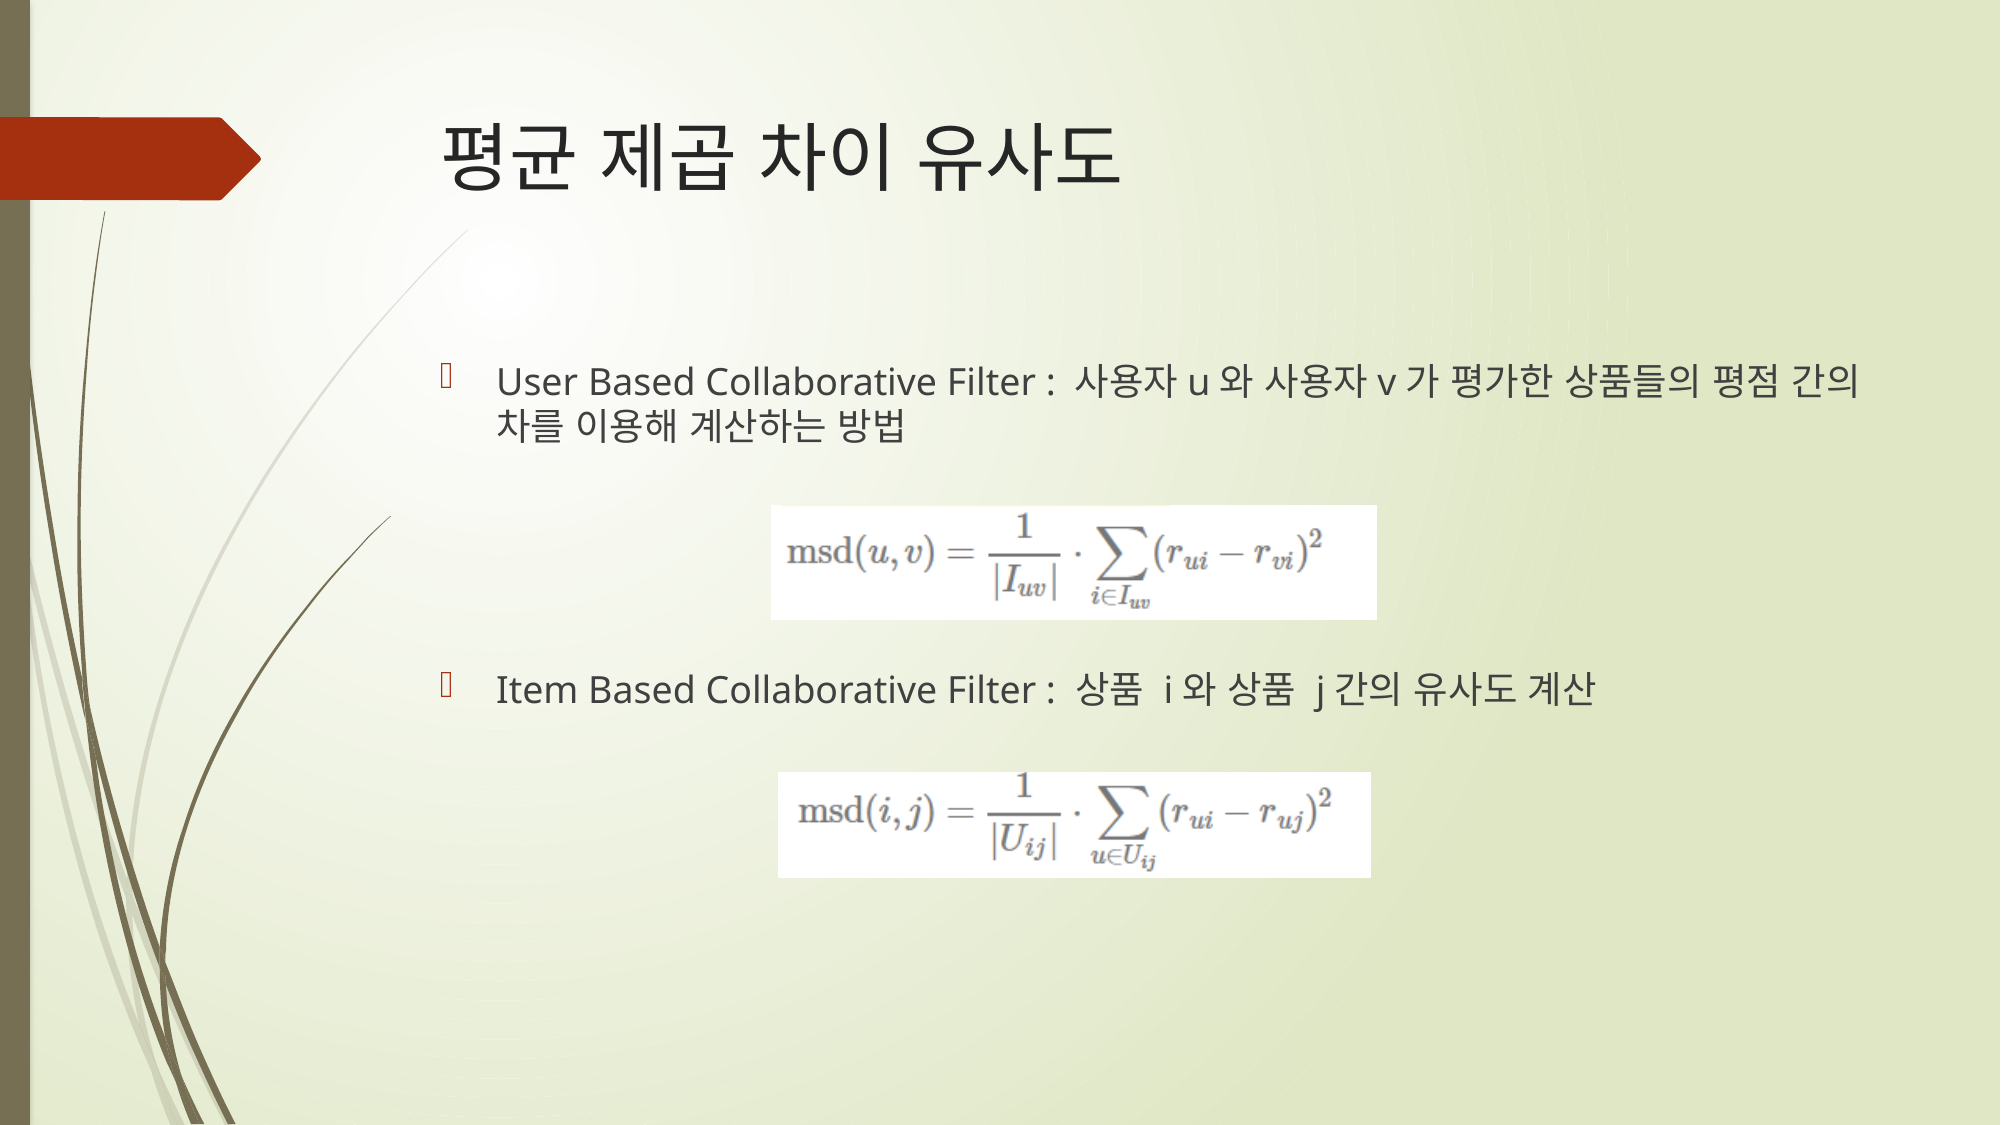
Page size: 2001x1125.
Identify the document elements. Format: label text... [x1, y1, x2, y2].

title 평균 제곱 차이 유사도 [425, 102, 1888, 313]
list User Based Collaborative Filter : 사용자u와 사용자v가 평가한 상품들의 평점 간의 차를 이용해 계산하는 방법 Item Based Collaborative Filter : 상품 i와 상품 j간의 유사도 계산 [424, 350, 1888, 970]
picture [771, 505, 1377, 620]
picture [777, 772, 1371, 878]
